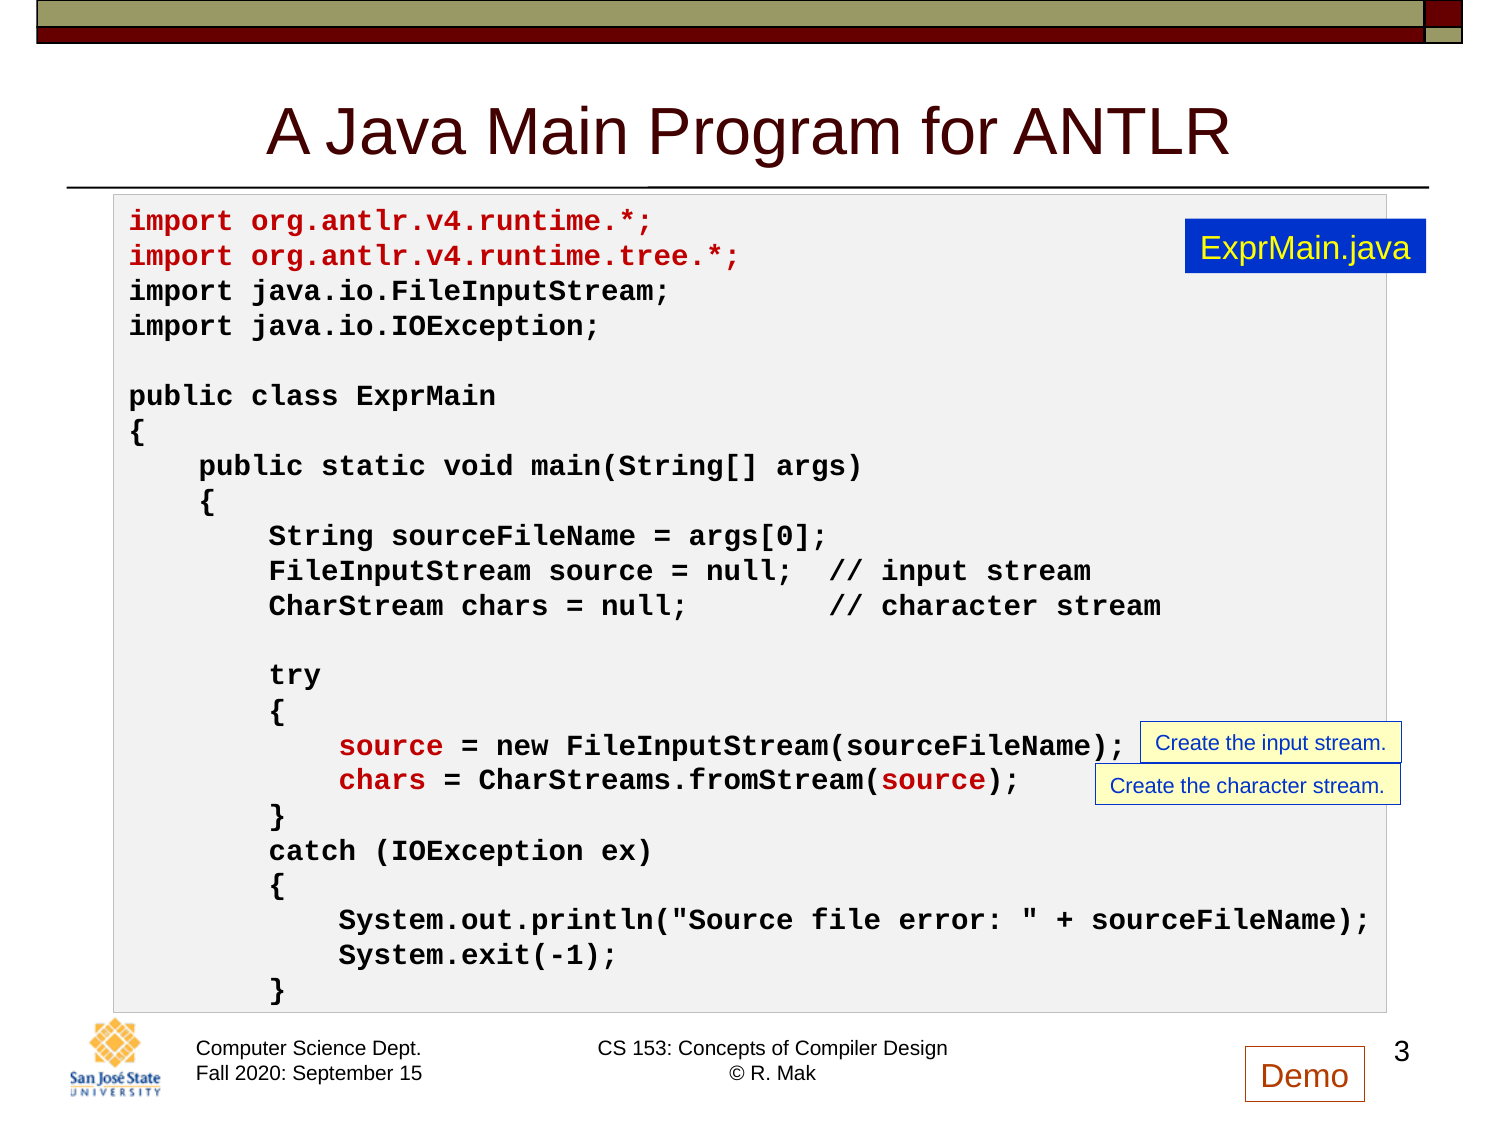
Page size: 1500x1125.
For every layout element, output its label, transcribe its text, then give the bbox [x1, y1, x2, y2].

text_box Demo [1245, 1046, 1365, 1102]
text_box ExprMain.java [1185, 218, 1427, 274]
slide_number 3 [1320, 1025, 1425, 1100]
text_box Create the input stream. [1140, 721, 1402, 763]
title A Java Main Program for ANTLR [75, 67, 1425, 175]
text_box Create the character stream. [1095, 763, 1401, 805]
text_box import org.antlr.v4.runtime.*; import org.antlr.v4.runtime.tree.*; import java.io.FileInputStream; import java.io.IOException; public class ExprMain { public static void main(String[] args) { String sourceFileName = args[0]; FileInputStream source = null; // input stream CharStream chars = null; // character stream try { source = new FileInputStream(sourceFileName); chars = CharStreams.fromStream(source); } catch (IOException ex) { System.out.println("Source file error: " + sourceFileName); System.exit(-1); } [113, 194, 1387, 1013]
picture [60, 1012, 166, 1112]
